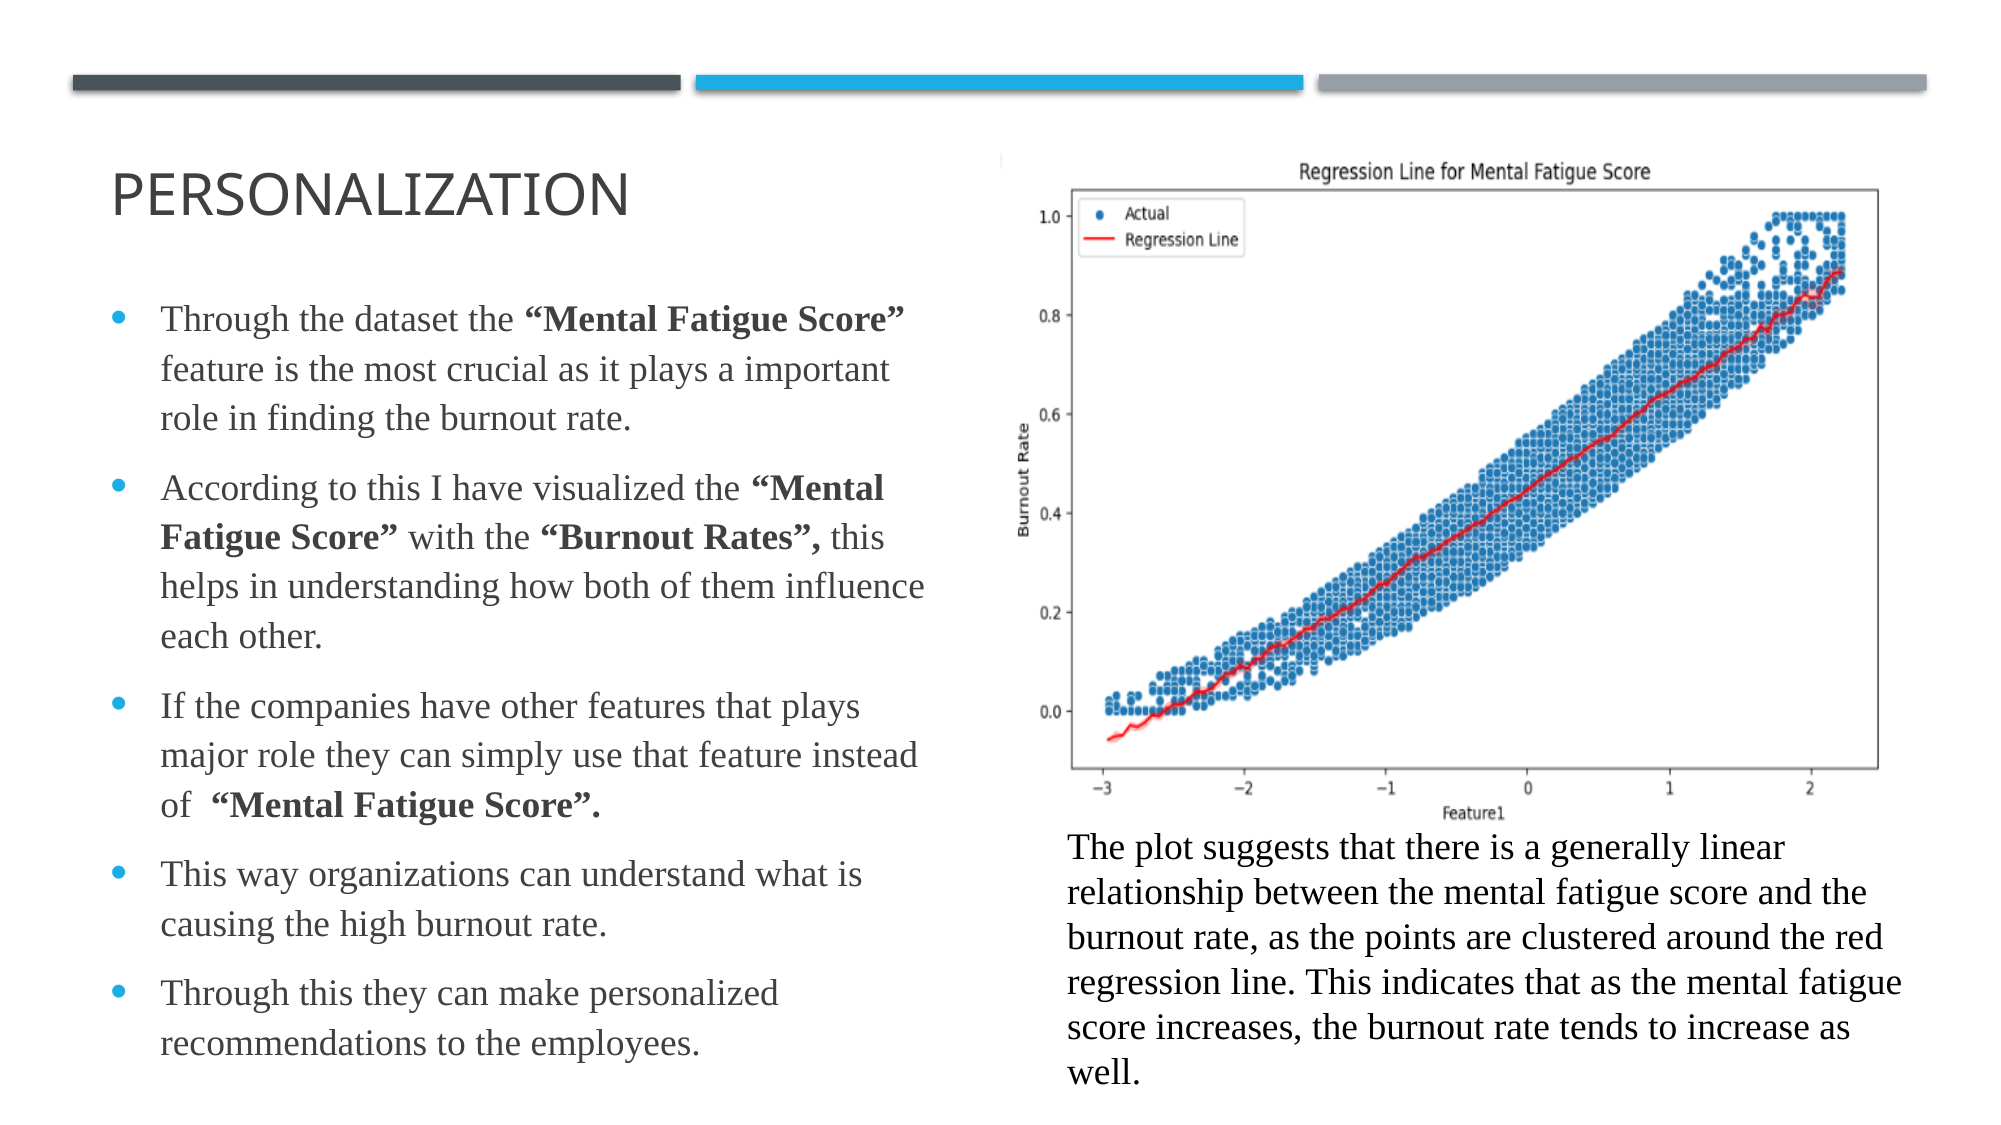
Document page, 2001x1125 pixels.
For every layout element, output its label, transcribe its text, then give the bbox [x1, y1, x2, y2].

text_box The plot suggests that there is a generally linear relationship between the mental fatigue score and the burnout rate, as the points are clustered around the red regression line. This indicates that as the mental fatigue score increases, the burnout rate tends to increase as well. [1052, 814, 1924, 1100]
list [1000, 144, 1901, 834]
list Through the dataset the “Mental Fatigue Score” feature is the most crucial as it plays a important role in finding the burnout rate. According to this I have visualized the “Mental Fatigue Score” with the “Burnout Rates”, this helps in understanding how both of them influence each other. If the companies have other features that plays major role they can simply use that feature instead of “Mental Fatigue Score”. This way organizations can understand what is causing the high burnout rate. Through this they can make personalized recommendations to the employees. [95, 266, 948, 1086]
title Personalization [95, 134, 1905, 235]
